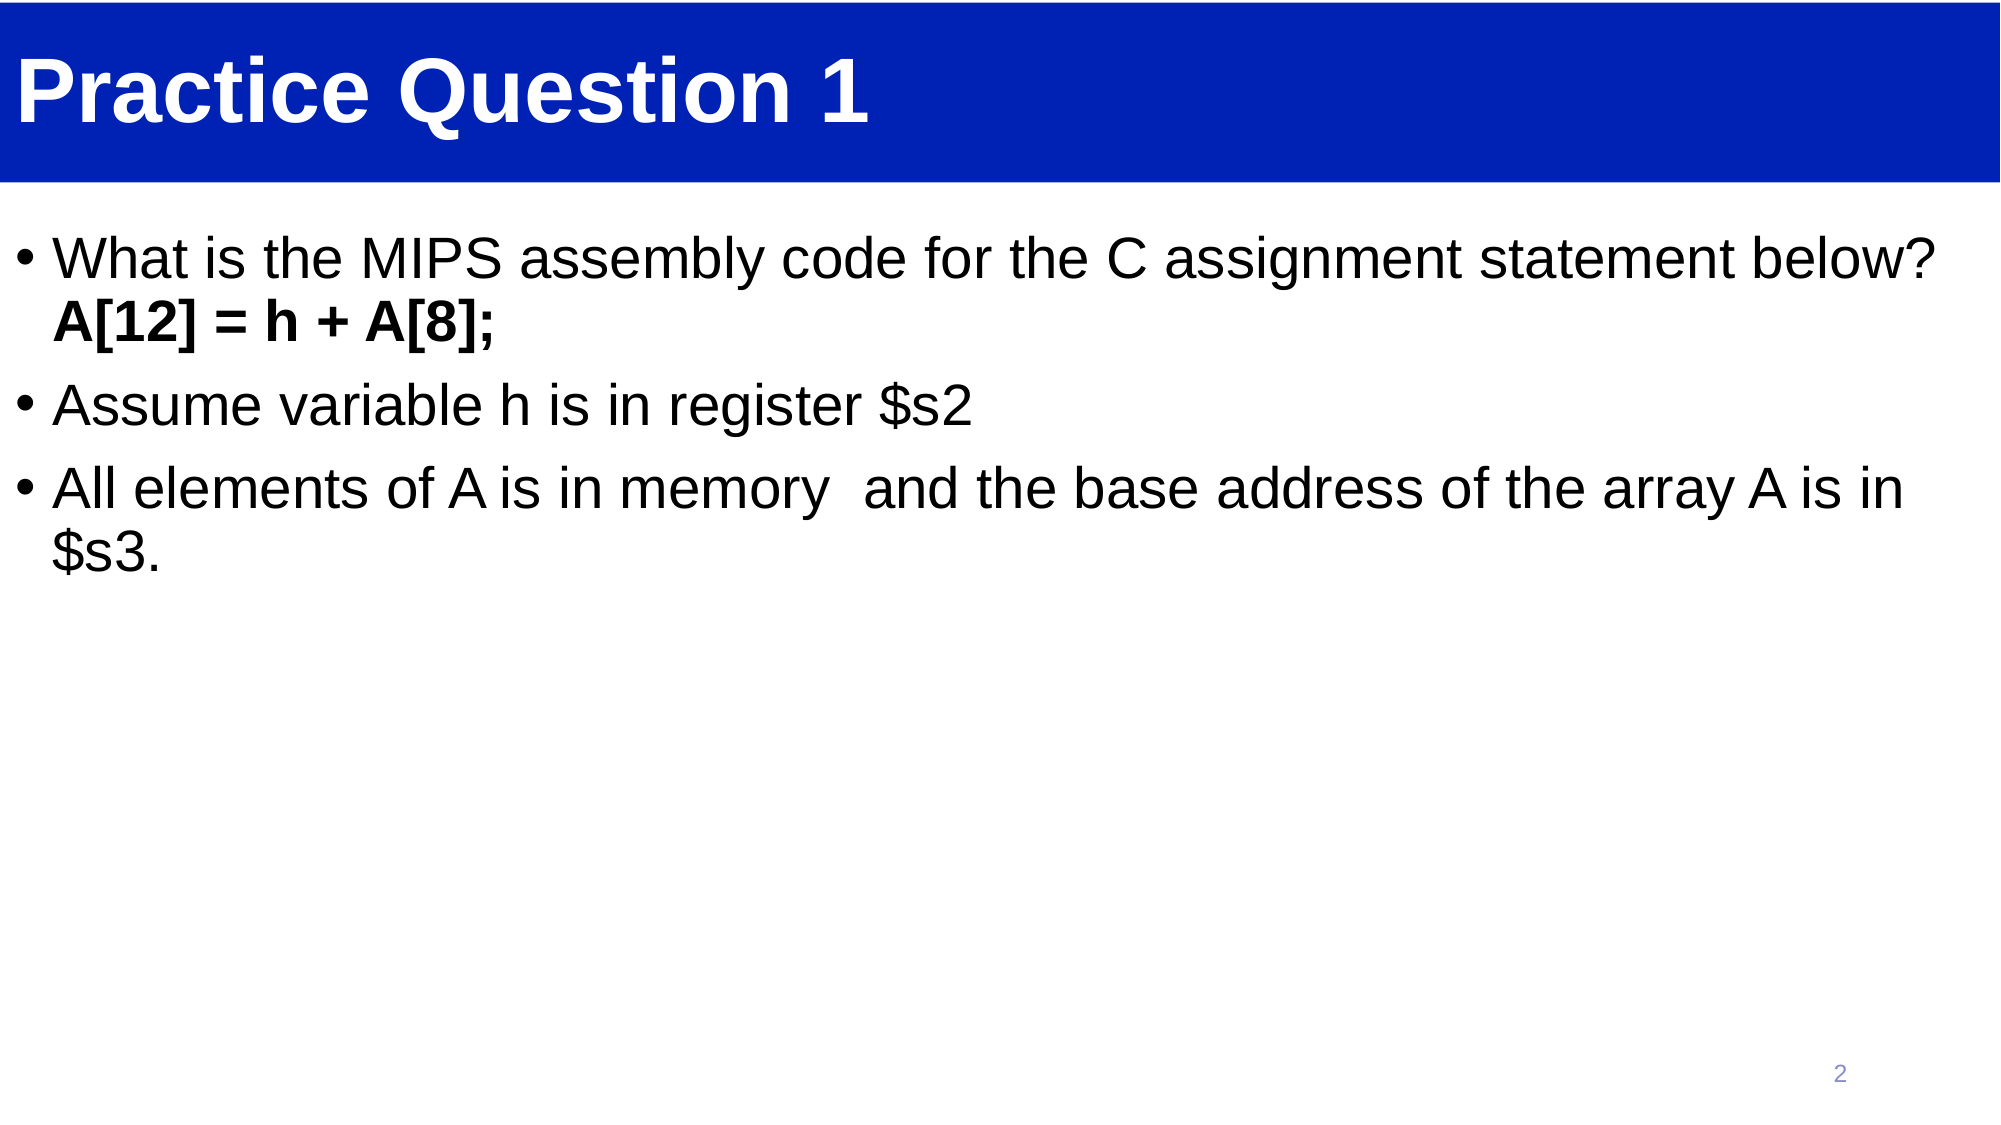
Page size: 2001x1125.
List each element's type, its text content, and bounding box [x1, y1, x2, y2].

slide_number 2 [1412, 1042, 1863, 1103]
list What is the MIPS assembly code for the C assignment statement below? A[12] = h + A[8]; Assume variable h is in register $s2 All elements of A is in memory and the base address of the array A is in $s3. [0, 220, 2000, 1028]
title Practice Question 1 [0, 2, 2000, 183]
